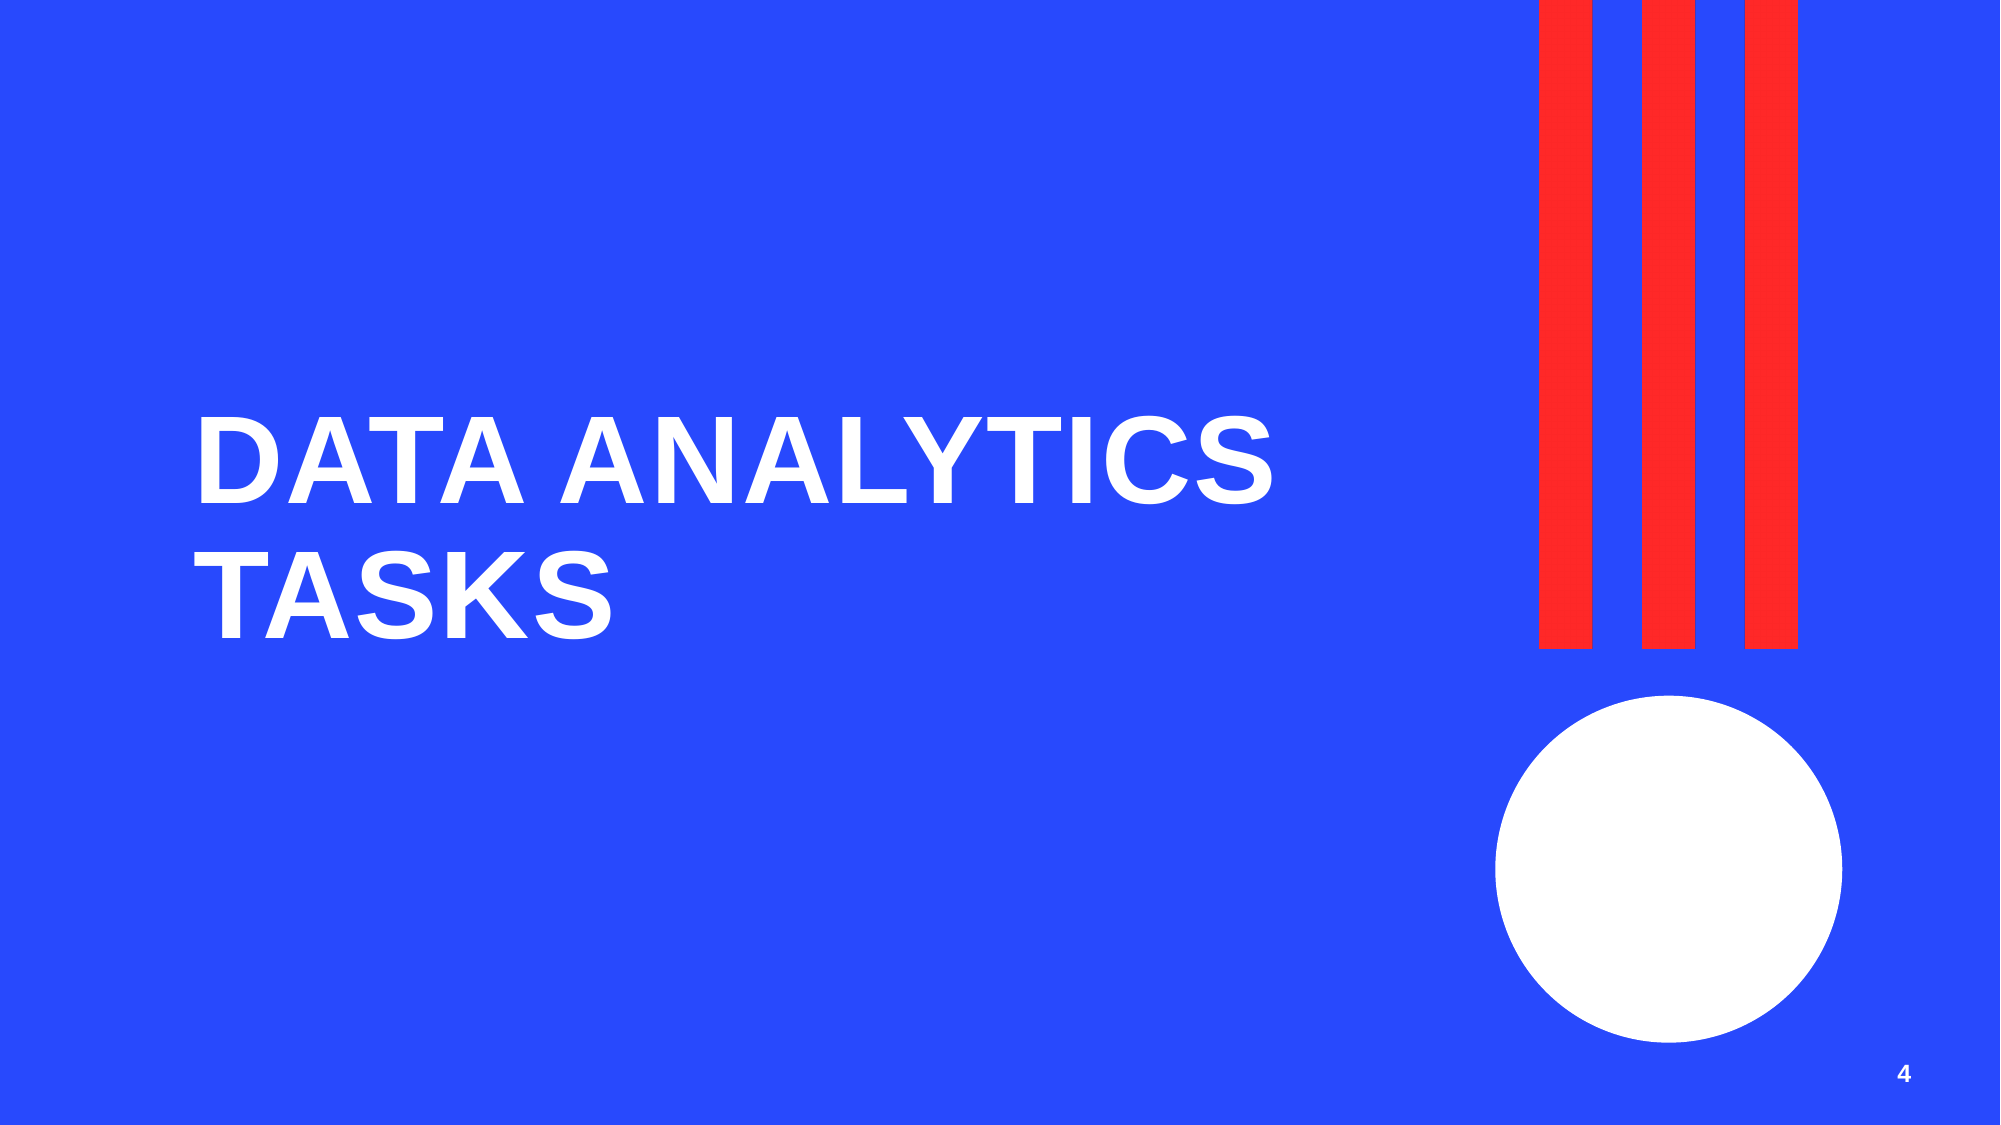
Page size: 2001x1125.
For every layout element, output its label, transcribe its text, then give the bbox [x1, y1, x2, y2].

slide_number 4 [1461, 1042, 1912, 1103]
text_box DATA ANALYTICS TASKS [193, 395, 1416, 788]
picture [1539, 0, 1798, 649]
